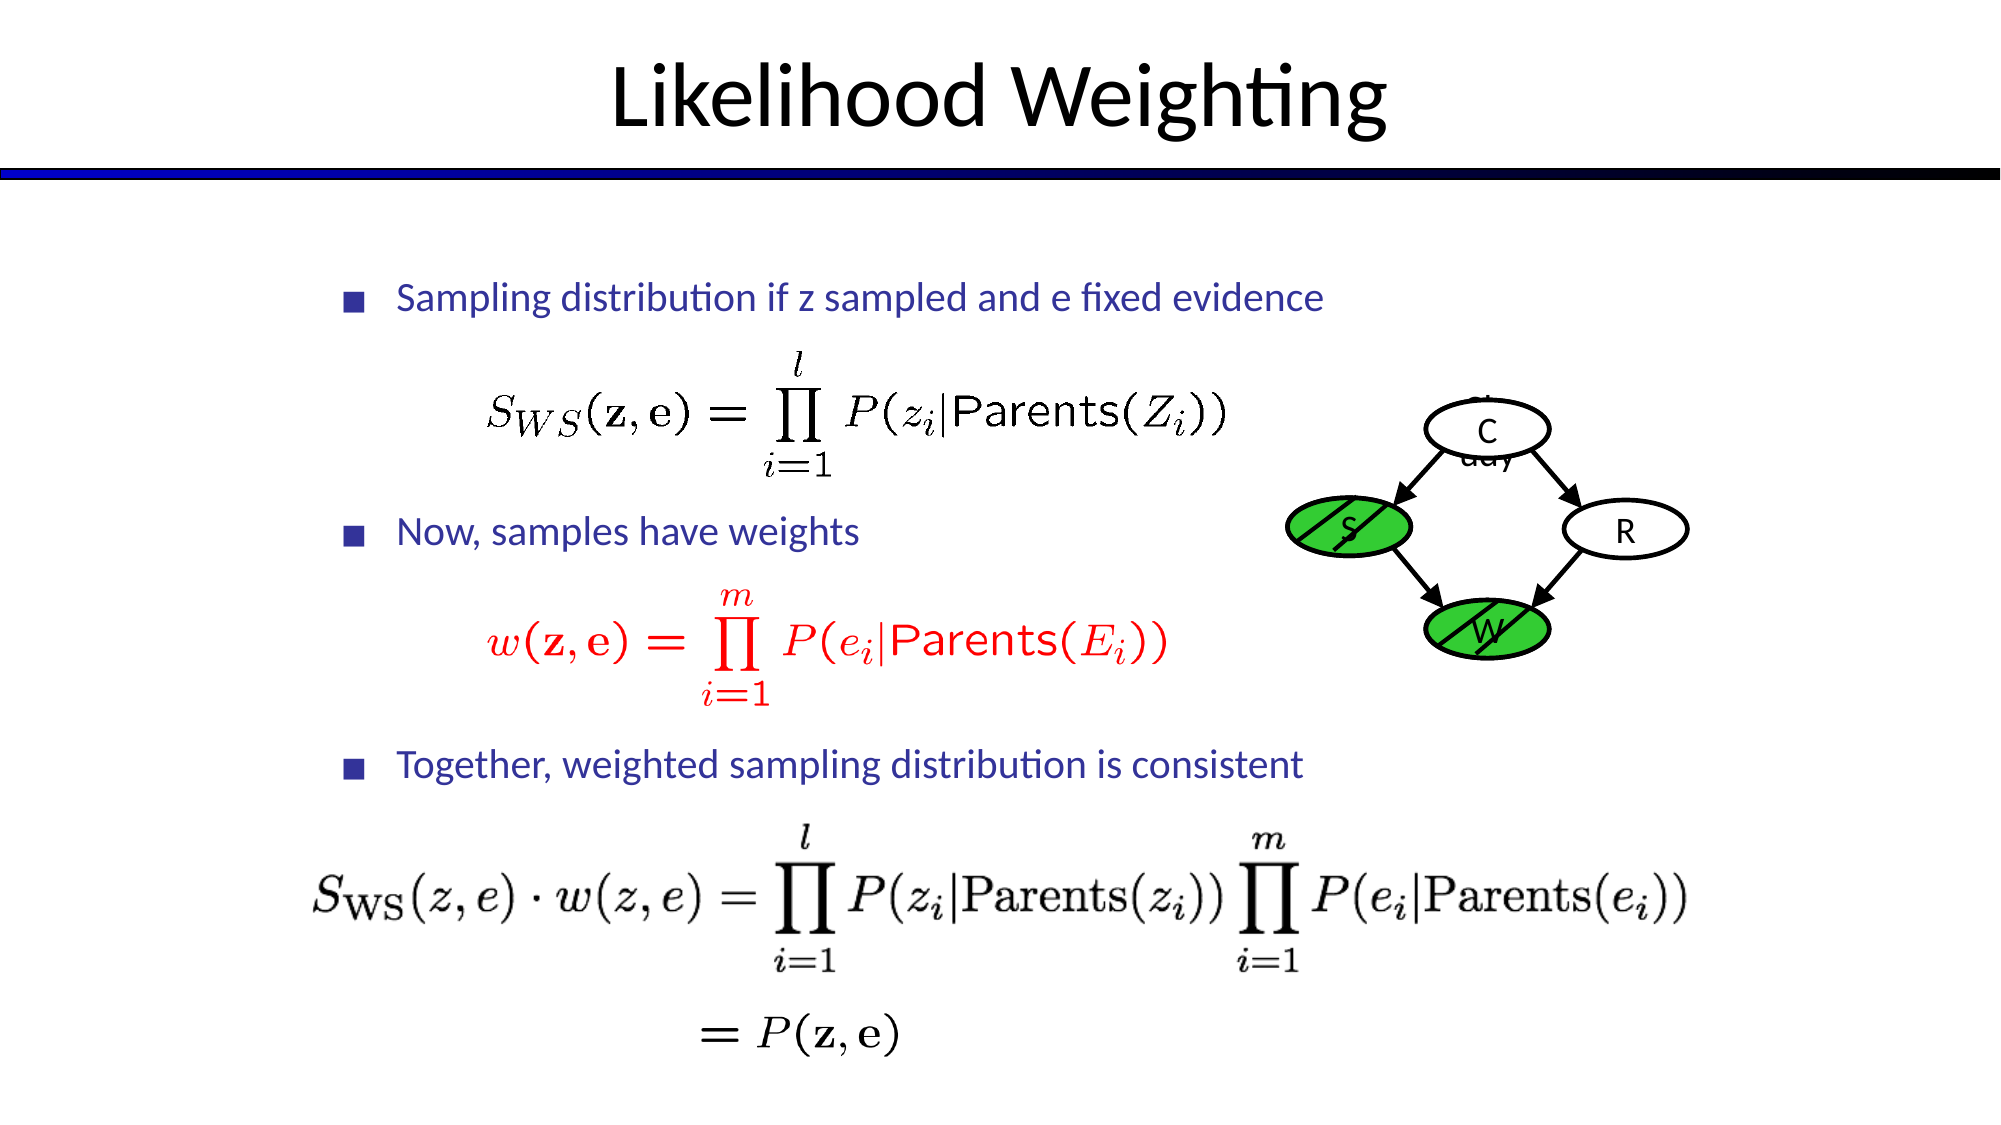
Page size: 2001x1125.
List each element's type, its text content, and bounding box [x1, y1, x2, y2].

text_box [1287, 399, 1688, 659]
picture [487, 587, 1167, 708]
title Likelihood Weighting [0, 0, 2000, 184]
picture [487, 349, 1225, 478]
picture [312, 820, 1688, 976]
picture [699, 1012, 899, 1058]
list Sampling distribution if z sampled and e fixed evidence Now, samples have weights Together, weighted sampling distribution is consistent [324, 262, 1663, 819]
